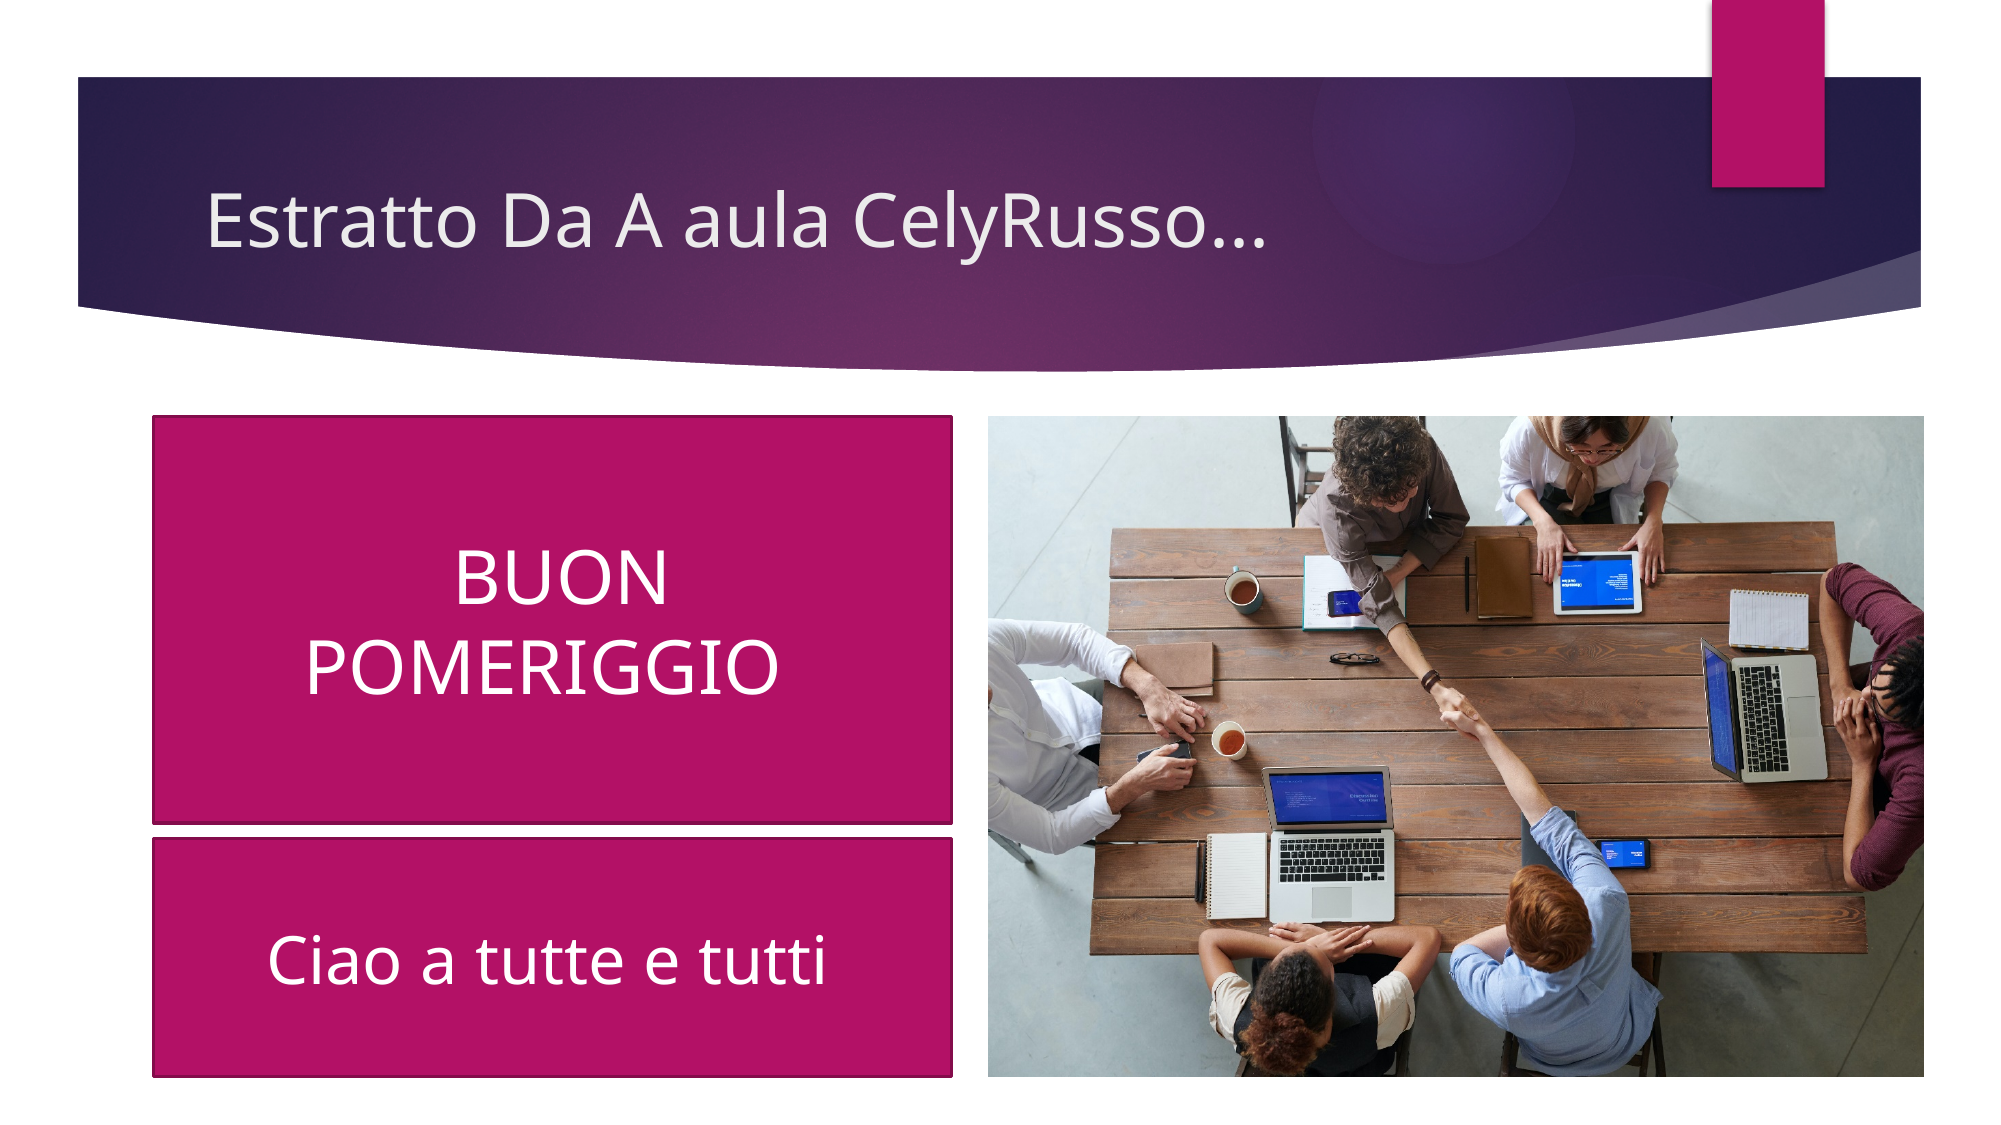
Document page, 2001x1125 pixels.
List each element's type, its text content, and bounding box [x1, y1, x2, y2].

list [988, 416, 1925, 1077]
title Estratto Da A aula CelyRusso... [189, 159, 1627, 276]
text_box Ciao a tutte e tutti [152, 837, 953, 1078]
text_box BUON POMERIGGIO [152, 415, 953, 825]
